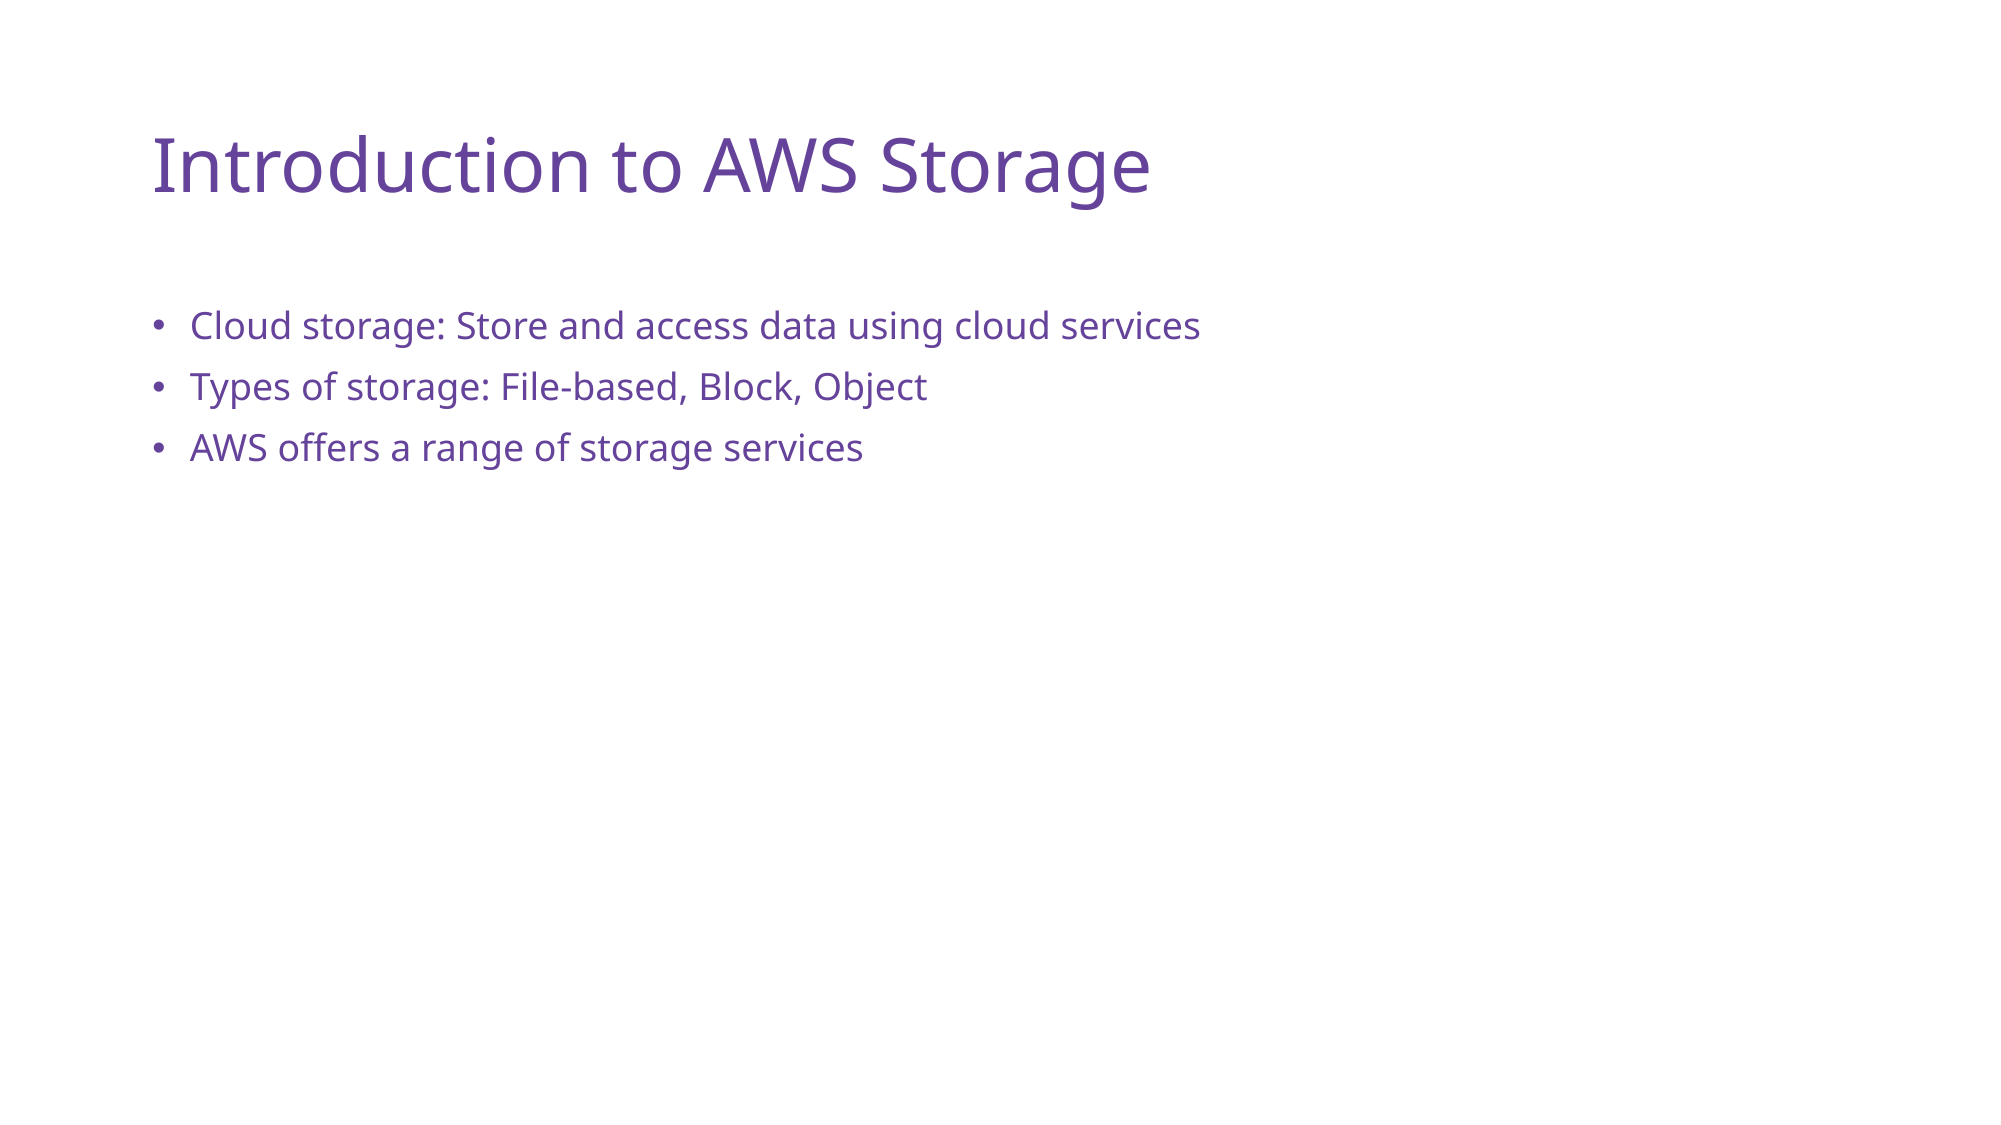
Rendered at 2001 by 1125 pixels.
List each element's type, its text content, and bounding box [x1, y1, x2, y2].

list Cloud storage: Store and access data using cloud services Types of storage: File-based, Block, Object AWS offers a range of storage services [137, 299, 1863, 1014]
title Introduction to AWS Storage [137, 59, 1863, 278]
